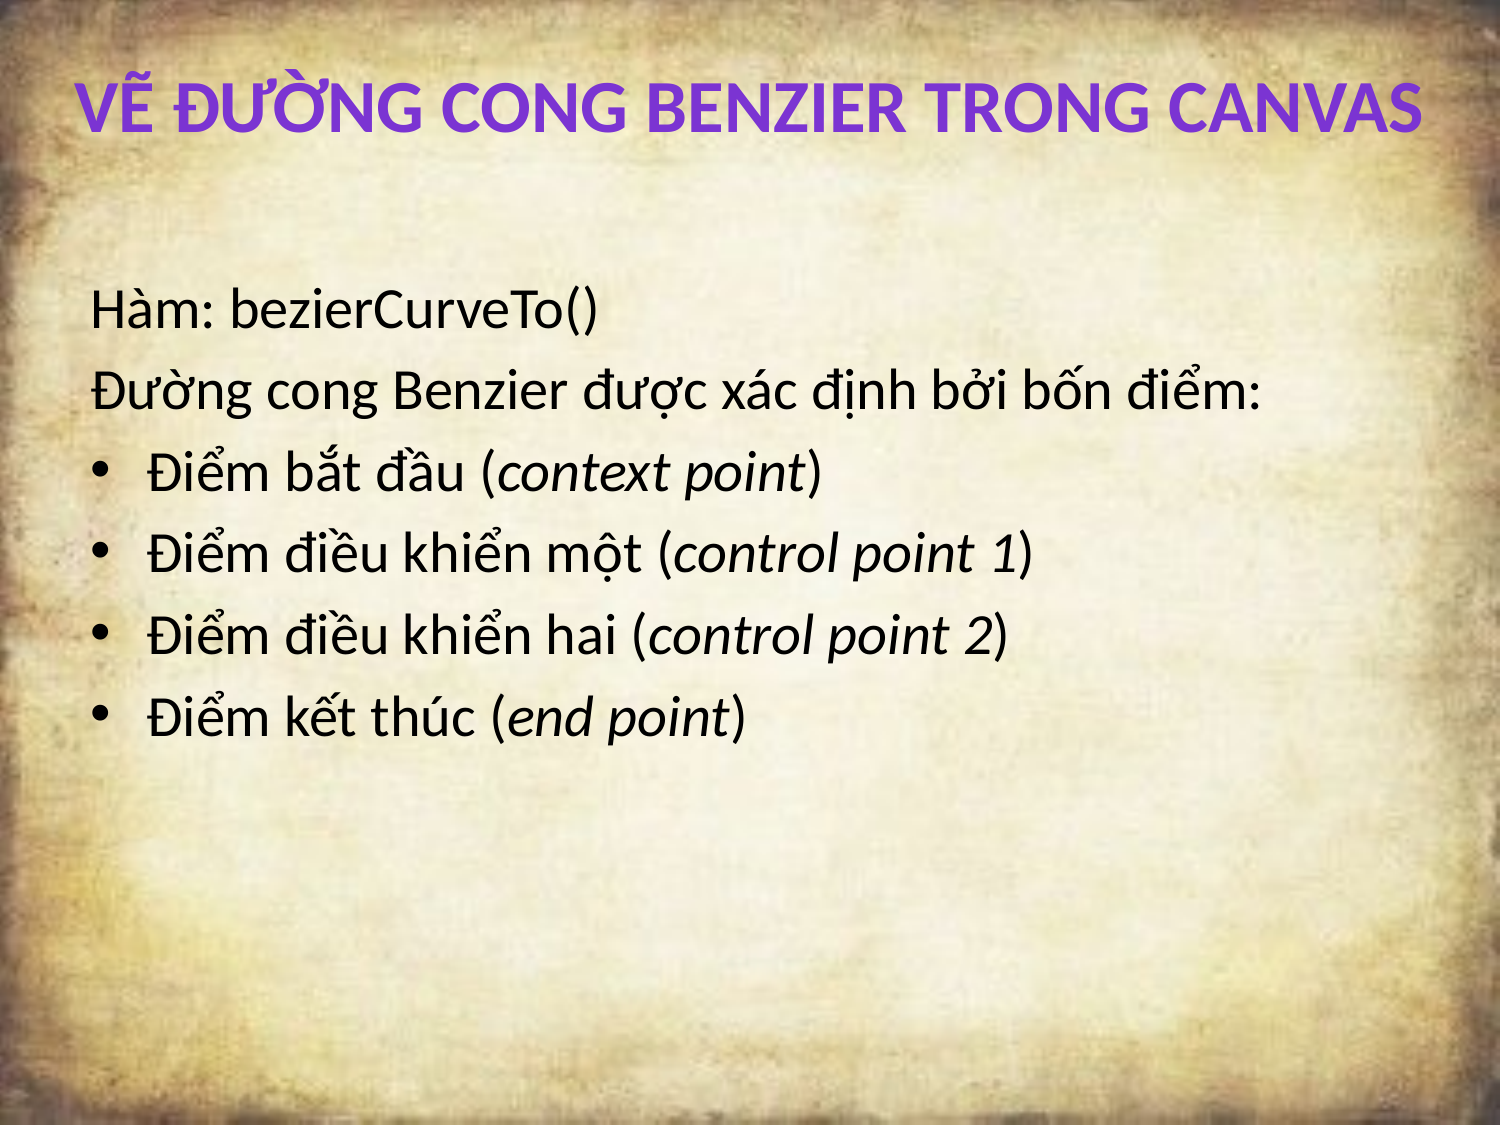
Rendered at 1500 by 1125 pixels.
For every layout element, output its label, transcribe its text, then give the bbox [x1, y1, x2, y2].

text_box Vẽ đường cong Benzier trong Canvas [59, 49, 1441, 155]
list Hàm: bezierCurveTo() Đường cong Benzier được xác định bởi bốn điểm: Điểm bắt đầu (context point) Điểm điều khiển một (control point 1) Điểm điều khiển hai (control point 2) Điểm kết thúc (end point) [75, 262, 1400, 1005]
picture [0, 0, 1500, 1125]
